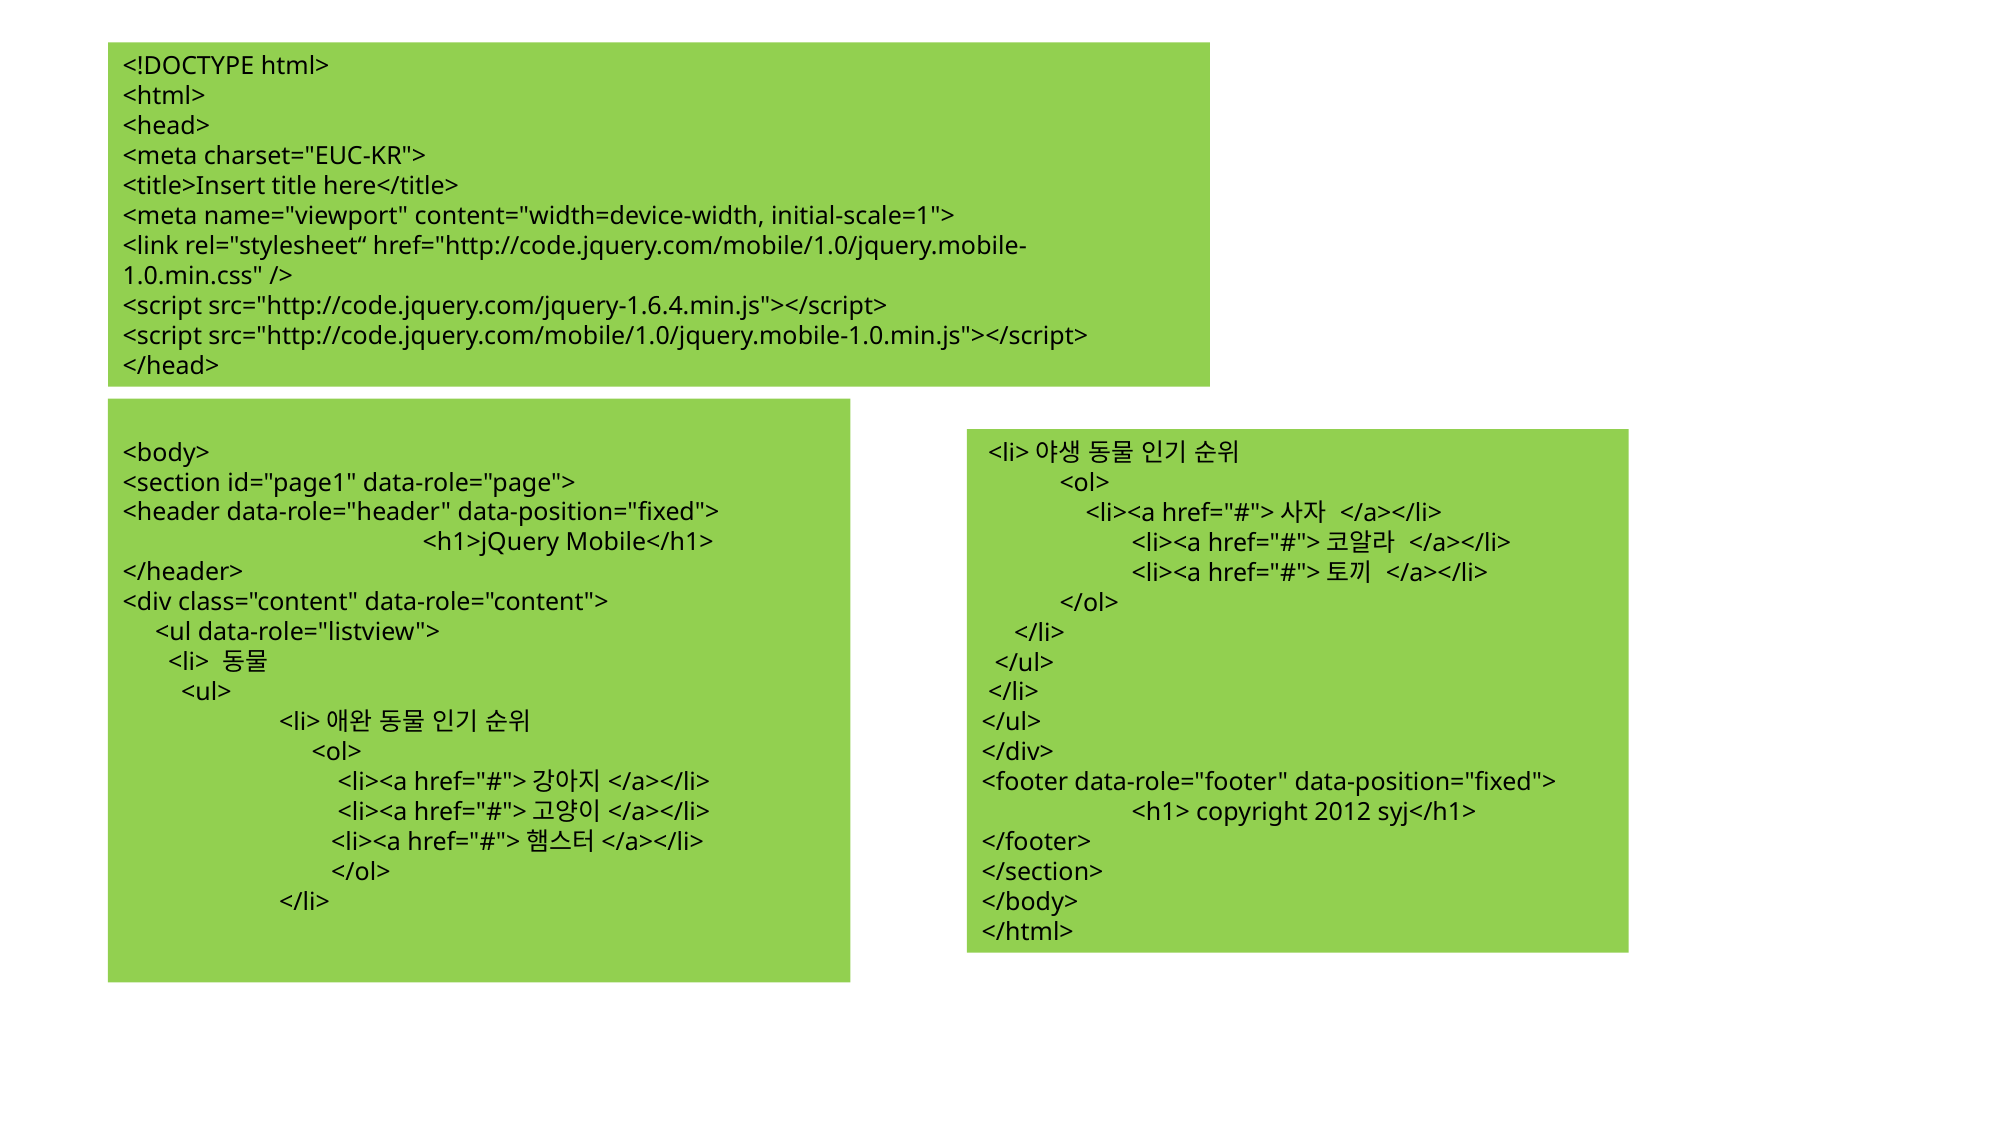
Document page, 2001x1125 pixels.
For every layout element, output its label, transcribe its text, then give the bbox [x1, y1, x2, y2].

text_box <body> <section id="page1" data-role="page"> <header data-role="header" data-position="fixed"> <h1>jQuery Mobile</h1> </header> <div class="content" data-role="content"> <ul data-role="listview"> <li> 동물 <ul> <li>애완 동물 인기 순위 <ol> <li><a href="#">강아지</a></li> <li><a href="#">고양이</a></li> <li><a href="#">햄스터</a></li> </ol> </li> [107, 398, 851, 983]
text_box <li>야생 동물 인기 순위 <ol> <li><a href="#">사자 </a></li> <li><a href="#">코알라 </a></li> <li><a href="#">토끼 </a></li> </ol> </li> </ul> </li> </ul> </div> <footer data-role="footer" data-position="fixed"> <h1> copyright 2012 syj</h1> </footer> </section> </body> </html> [966, 429, 1629, 953]
text_box <!DOCTYPE html> <html> <head> <meta charset="EUC-KR"> <title>Insert title here</title> <meta name="viewport" content="width=device-width, initial-scale=1"> <link rel="stylesheet“ href="http://code.jquery.com/mobile/1.0/jquery.mobile-1.0.min.css" /> <script src="http://code.jquery.com/jquery-1.6.4.min.js"></script> <script src="http://code.jquery.com/mobile/1.0/jquery.mobile-1.0.min.js"></script> </head> [108, 42, 1210, 387]
